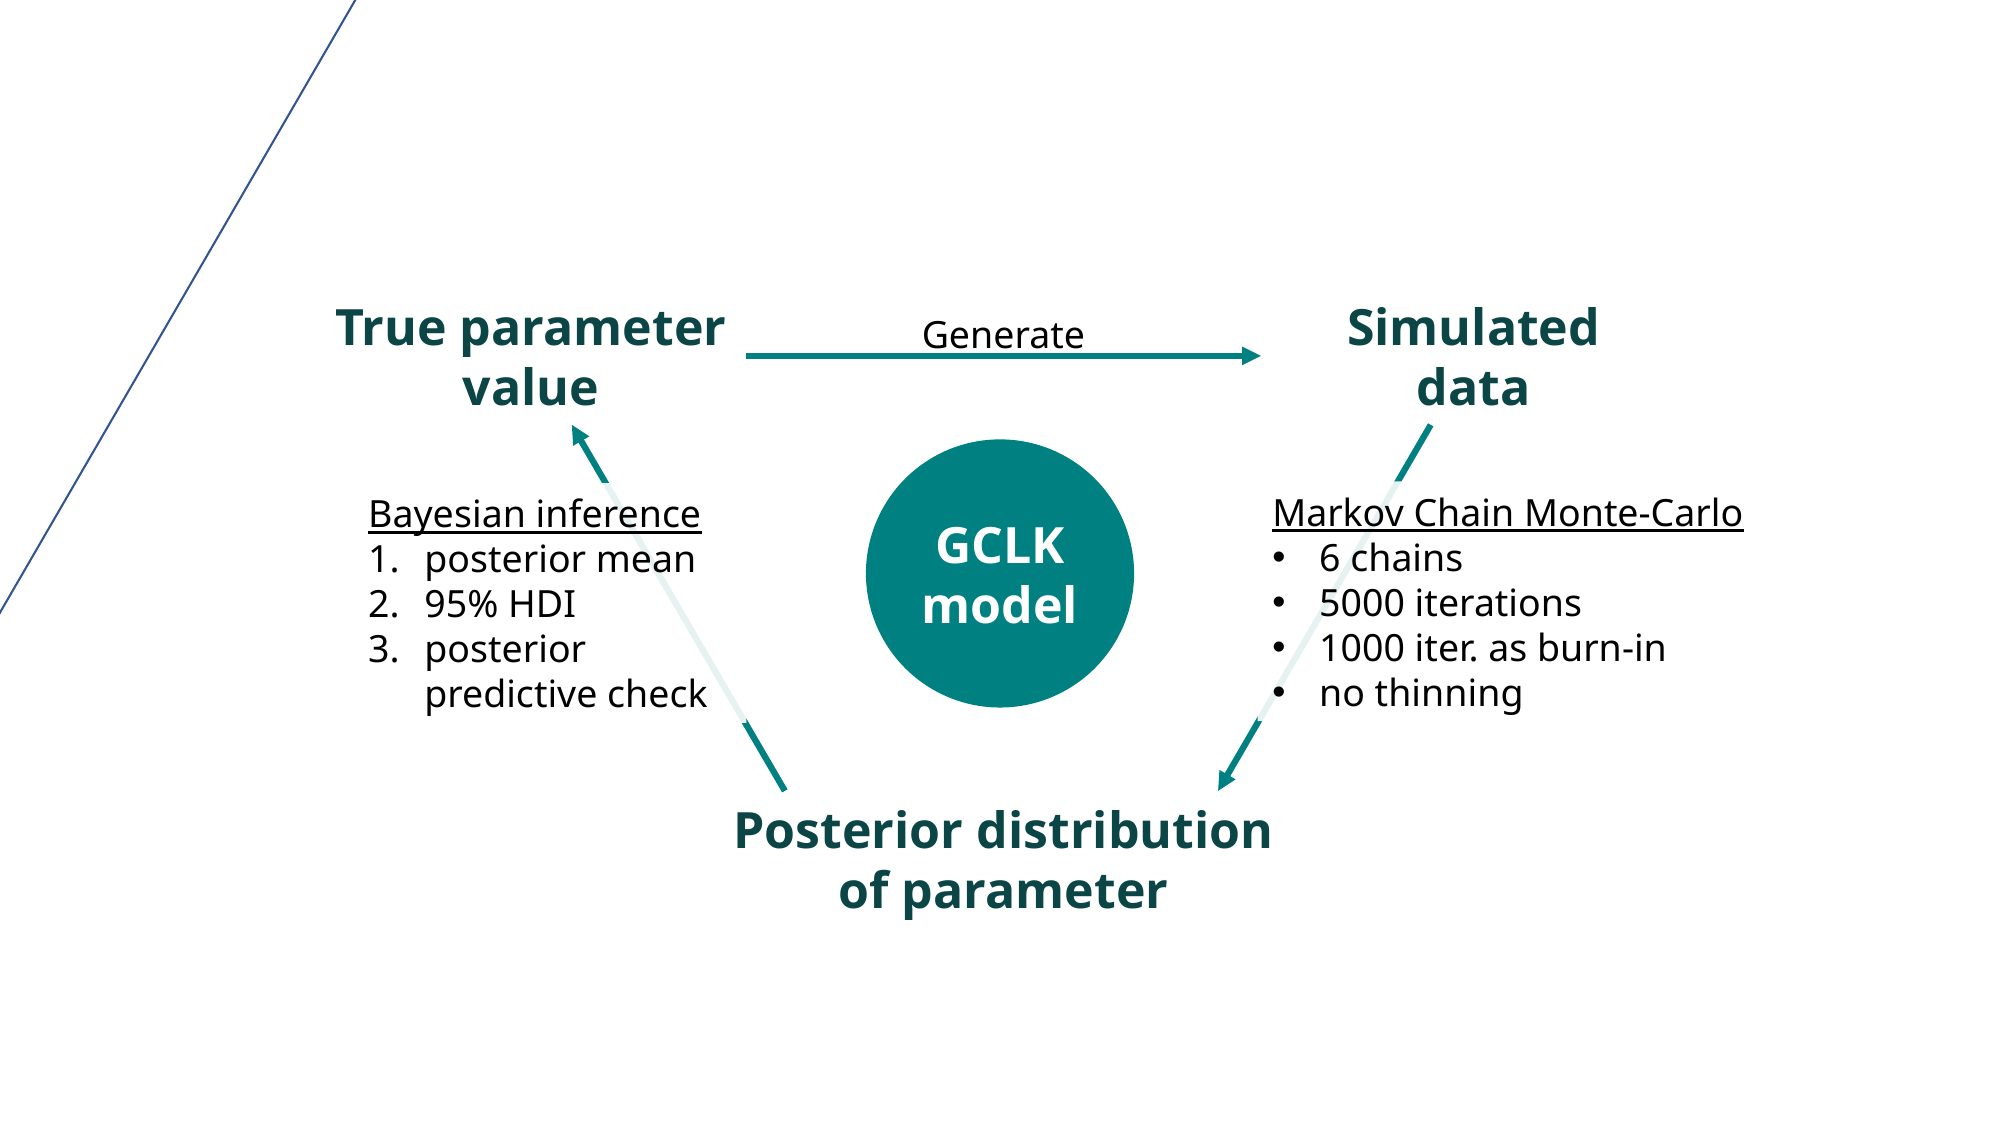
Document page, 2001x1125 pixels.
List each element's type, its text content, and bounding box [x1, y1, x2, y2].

text_box GCLK model [864, 438, 1136, 709]
text_box Simulated data [1260, 288, 1687, 424]
text_box True parameter value [315, 288, 747, 424]
text_box Markov Chain Monte-Carlo 6 chains 5000 iterations 1000 iter. as burn-in no thinning [1431, 481, 1773, 722]
text_box Posterior distribution of parameter [710, 790, 1297, 926]
text_box Bayesian inference posterior mean 95% HDI posterior predictive check [353, 483, 571, 723]
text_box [571, 424, 785, 791]
text_box [0, 0, 357, 615]
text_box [1218, 424, 1431, 791]
